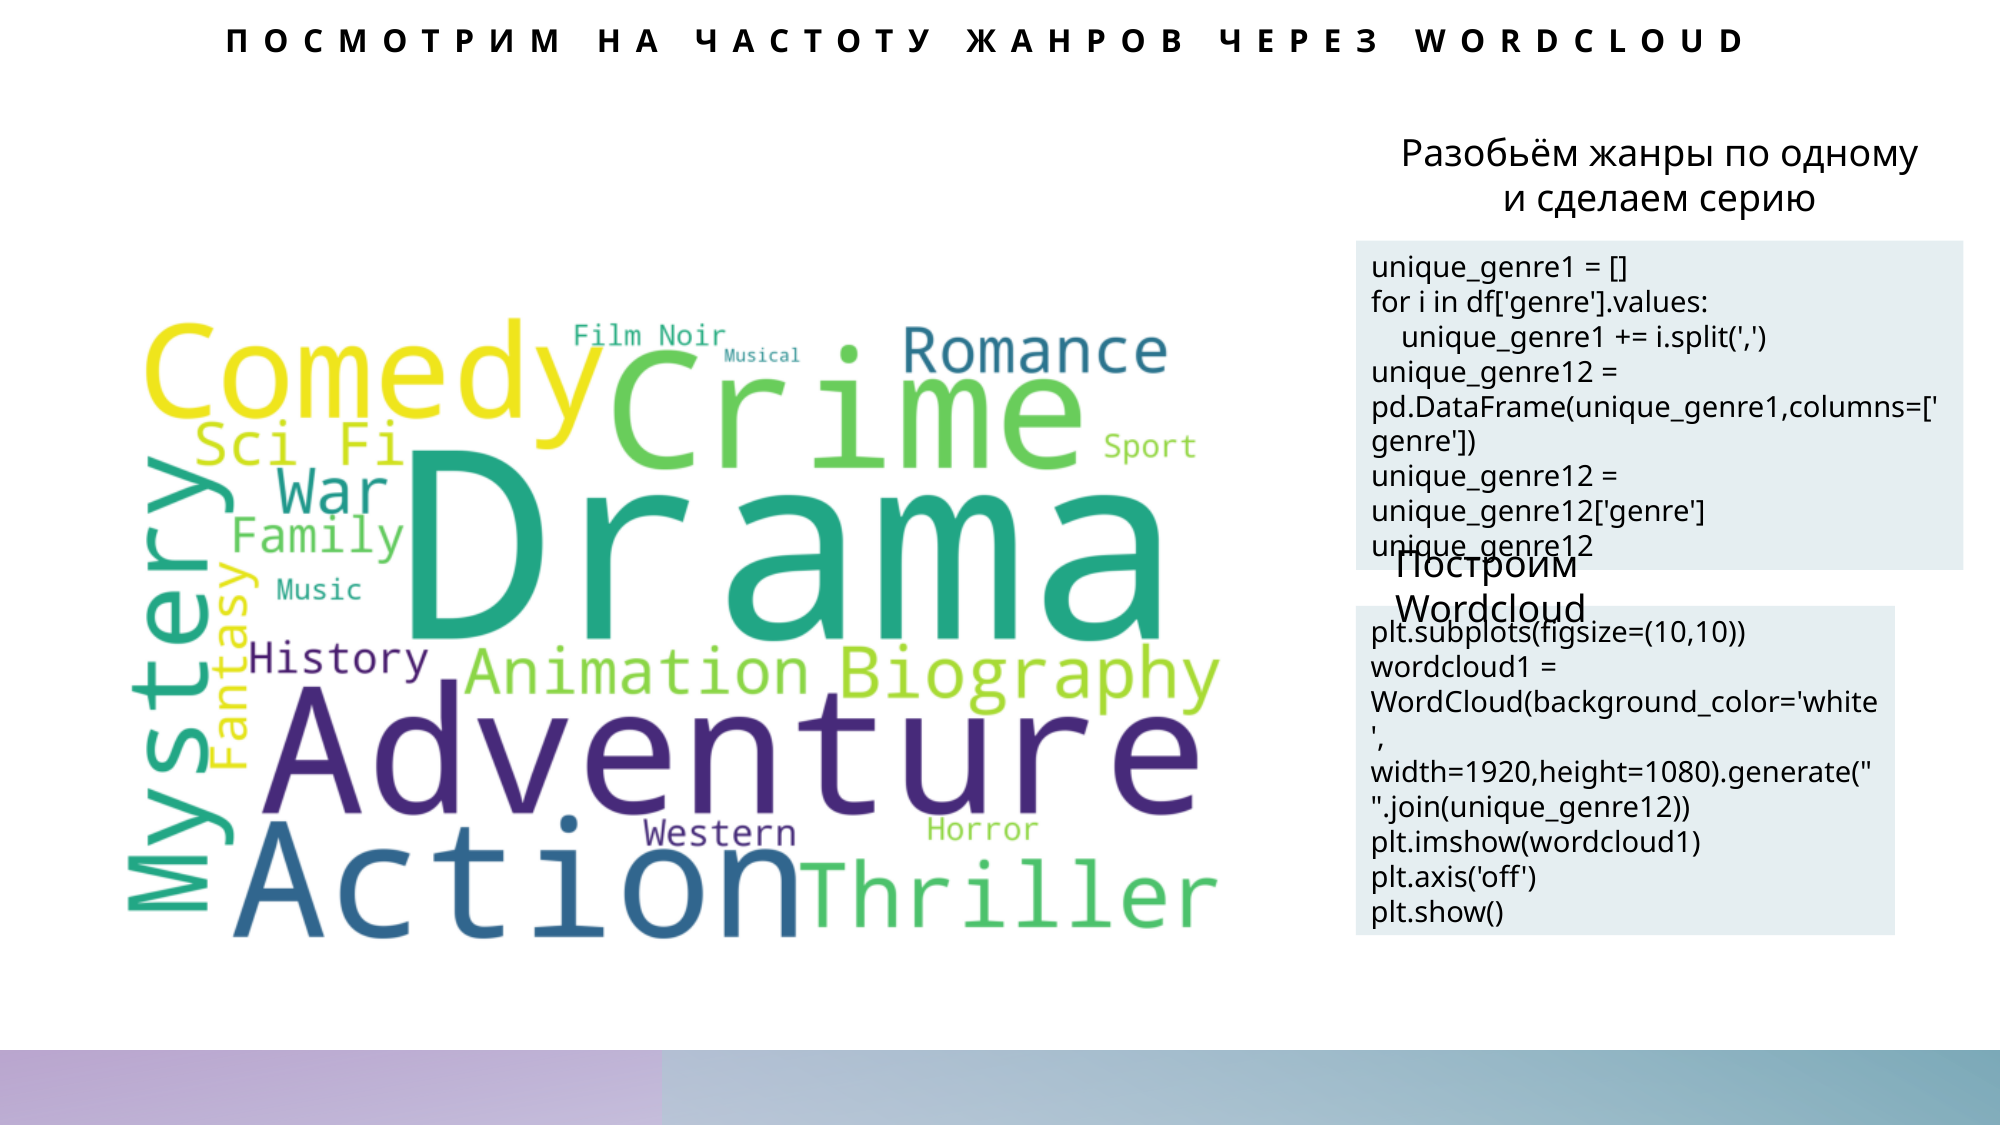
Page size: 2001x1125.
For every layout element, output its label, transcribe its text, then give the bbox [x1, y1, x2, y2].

text_box Разобьём жанры по одному и сделаем серию [1380, 121, 1940, 227]
text_box unique_genre1 = [] for i in df['genre'].values: unique_genre1 += i.split(',') unique_genre12 = pd.DataFrame(unique_genre1,columns=['genre']) unique_genre12 = unique_genre12['genre'] unique_genre12 [1356, 240, 1964, 570]
title Посмотрим на частоту жанров через WordCloud [225, 0, 1905, 59]
text_box Построим Wordcloud [1380, 532, 1794, 638]
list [105, 305, 1239, 956]
text_box plt.subplots(figsize=(10,10)) wordcloud1 = WordCloud(background_color='white', width=1920,height=1080).generate(" ".join(unique_genre12)) plt.imshow(wordcloud1) plt.axis('off') plt.show() [1355, 605, 1895, 936]
